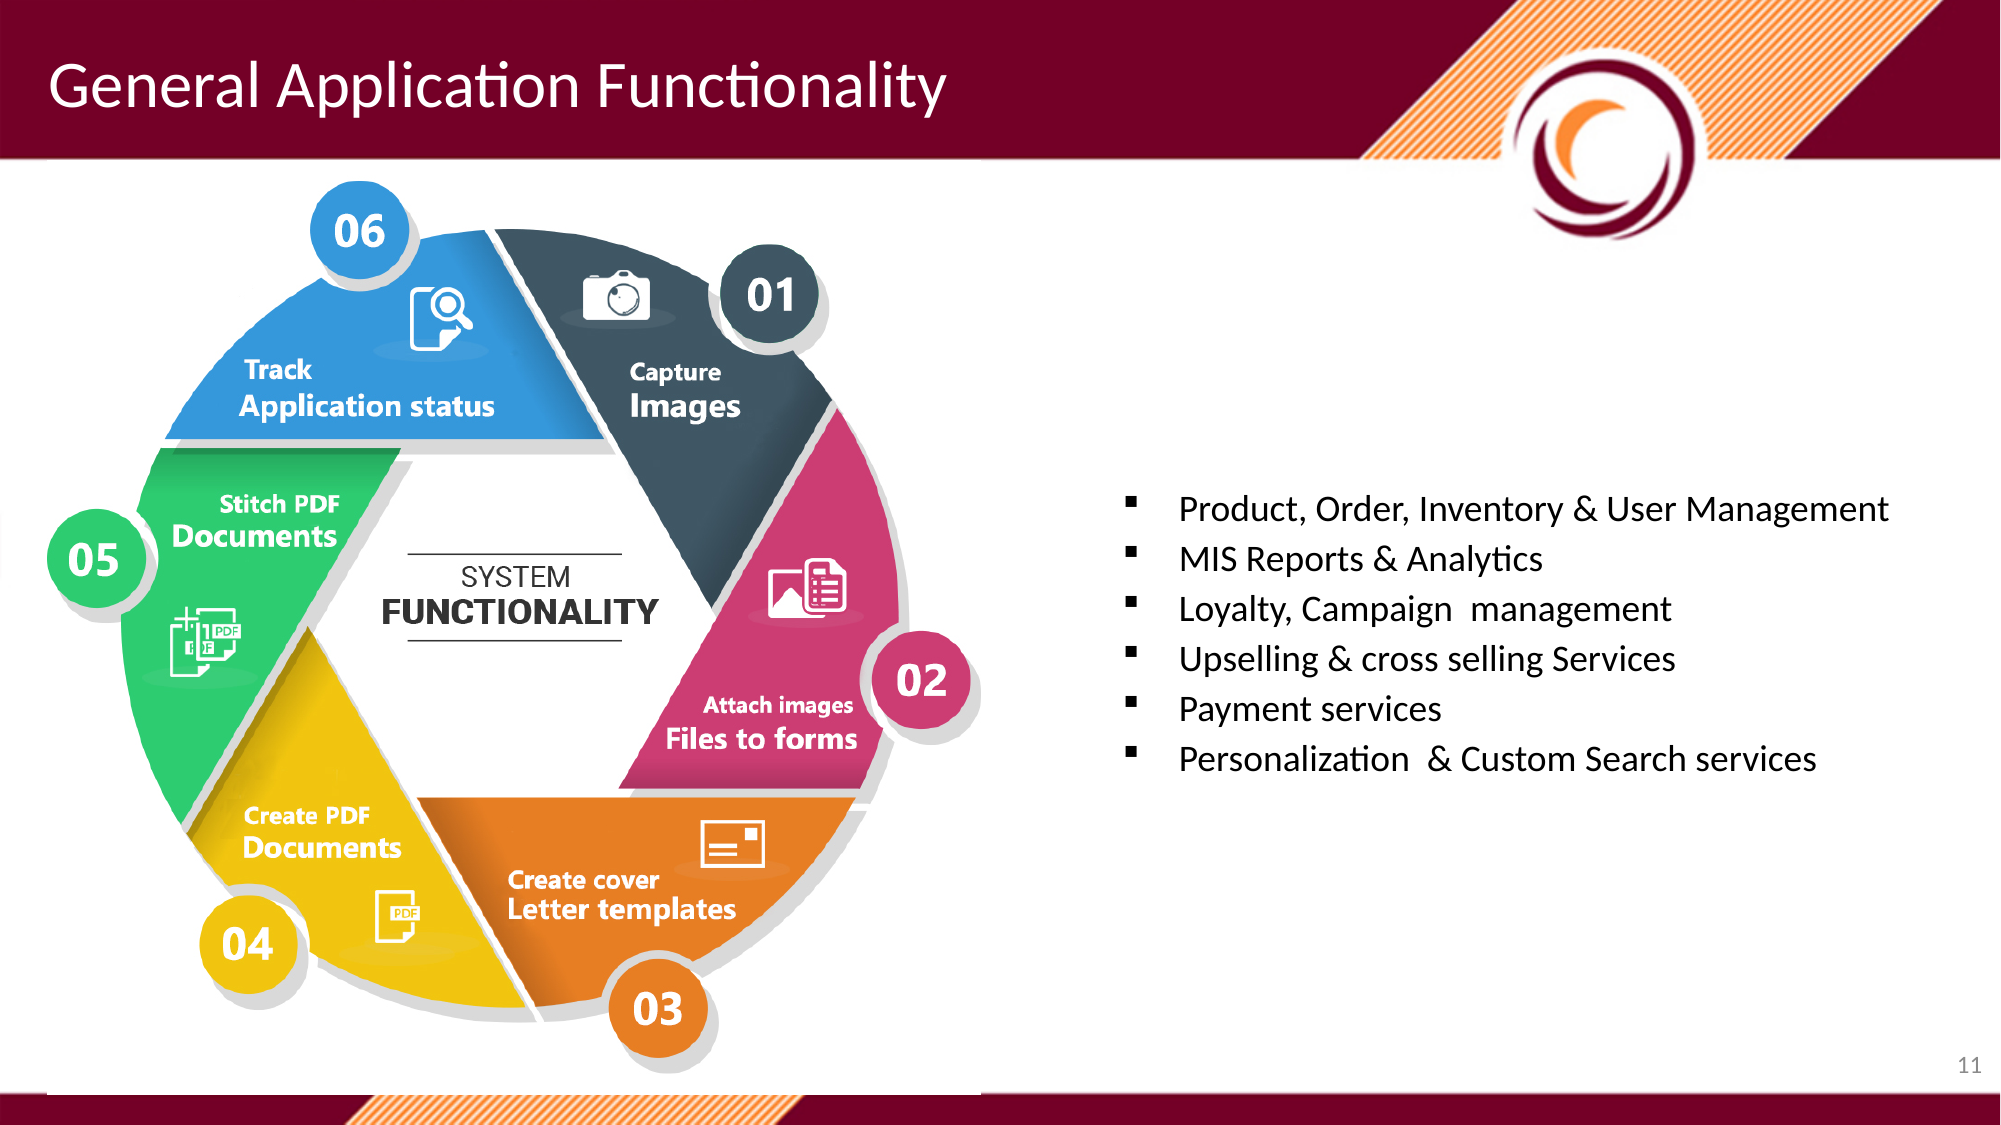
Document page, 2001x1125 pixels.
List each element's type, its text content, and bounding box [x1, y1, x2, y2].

slide_number 11 [1547, 1033, 1998, 1094]
text_box Product, Order, Inventory & User Management MIS Reports & Analytics Loyalty, Campaign management Upselling & cross selling Services Payment services Personalization & Custom Search services [1107, 471, 1942, 787]
picture [0, 0, 2001, 1125]
text_box General Application Functionality [34, 42, 1272, 125]
